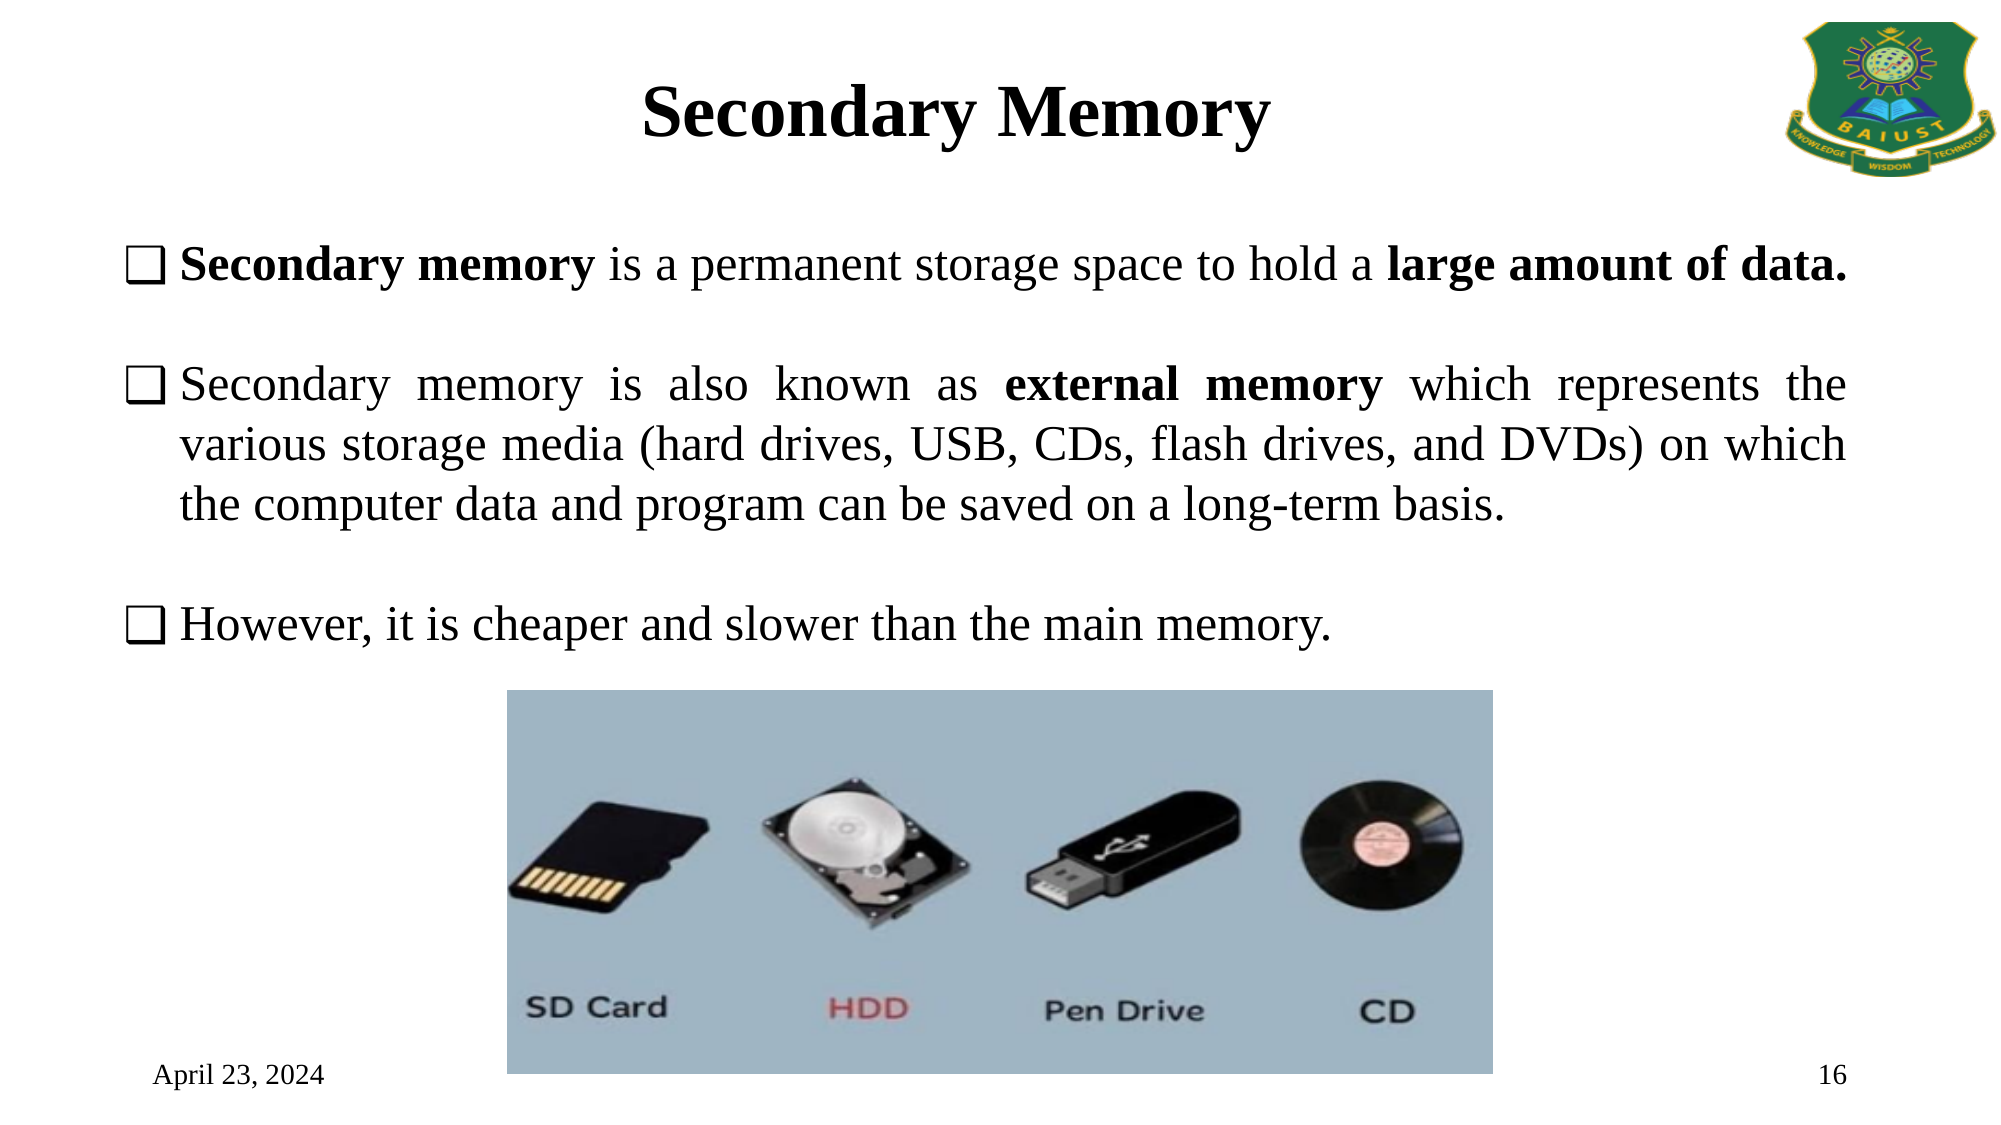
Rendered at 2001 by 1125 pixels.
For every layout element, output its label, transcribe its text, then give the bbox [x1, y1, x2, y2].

picture [1781, 22, 2000, 177]
text_box Secondary Memory [418, 54, 1495, 160]
picture [507, 690, 1493, 1074]
slide_number 16 [1412, 1042, 1863, 1103]
text_box Secondary memory is a permanent storage space to hold a large amount of data. Secondary memory is also known as external memory which represents the various storage media (hard drives, USB, CDs, flash drives, and DVDs) on which the computer data and program can be saved on a long-term basis. However, it is cheaper and slower than the main memory. [108, 222, 1863, 658]
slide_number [137, 1042, 588, 1103]
